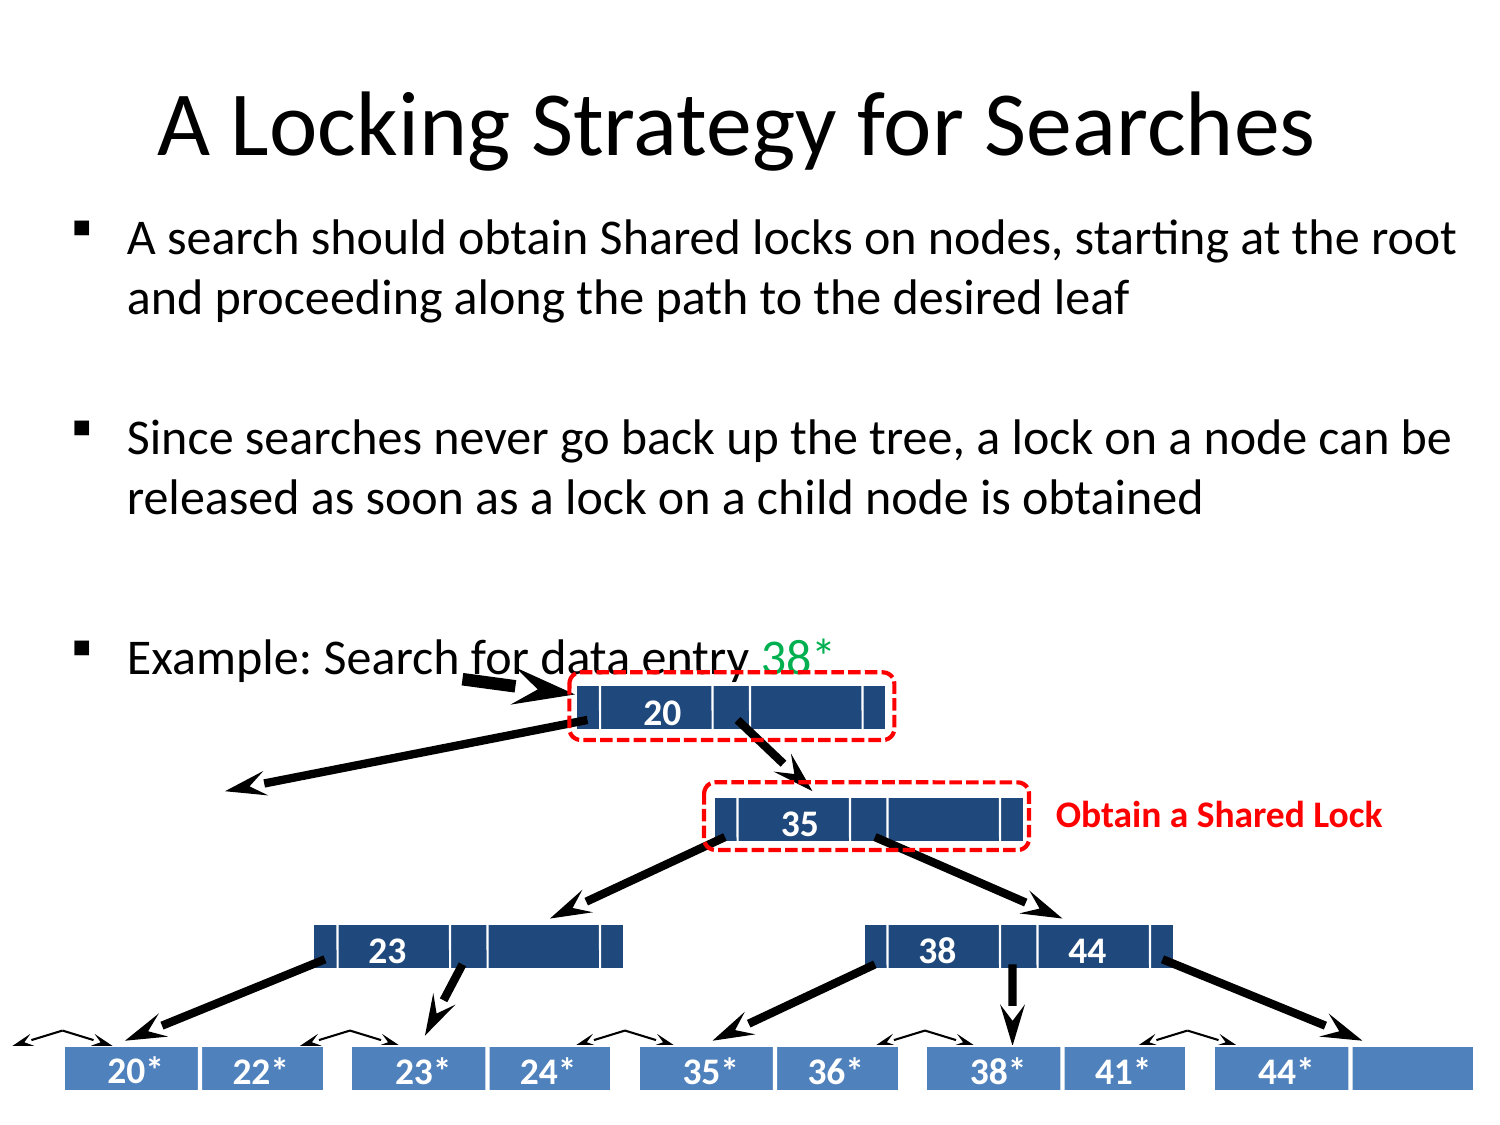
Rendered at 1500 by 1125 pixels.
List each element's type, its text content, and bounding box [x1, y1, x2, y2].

list A search should obtain Shared locks on nodes, starting at the root and proceeding along the path to the desired leaf Since searches never go back up the tree, a lock on a node can be released as soon as a lock on a child node is obtained Example: Search for data entry 38* [55, 197, 1481, 1060]
text_box [569, 670, 895, 677]
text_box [12, 678, 1475, 1092]
title A Locking Strategy for Searches [24, 24, 1450, 213]
